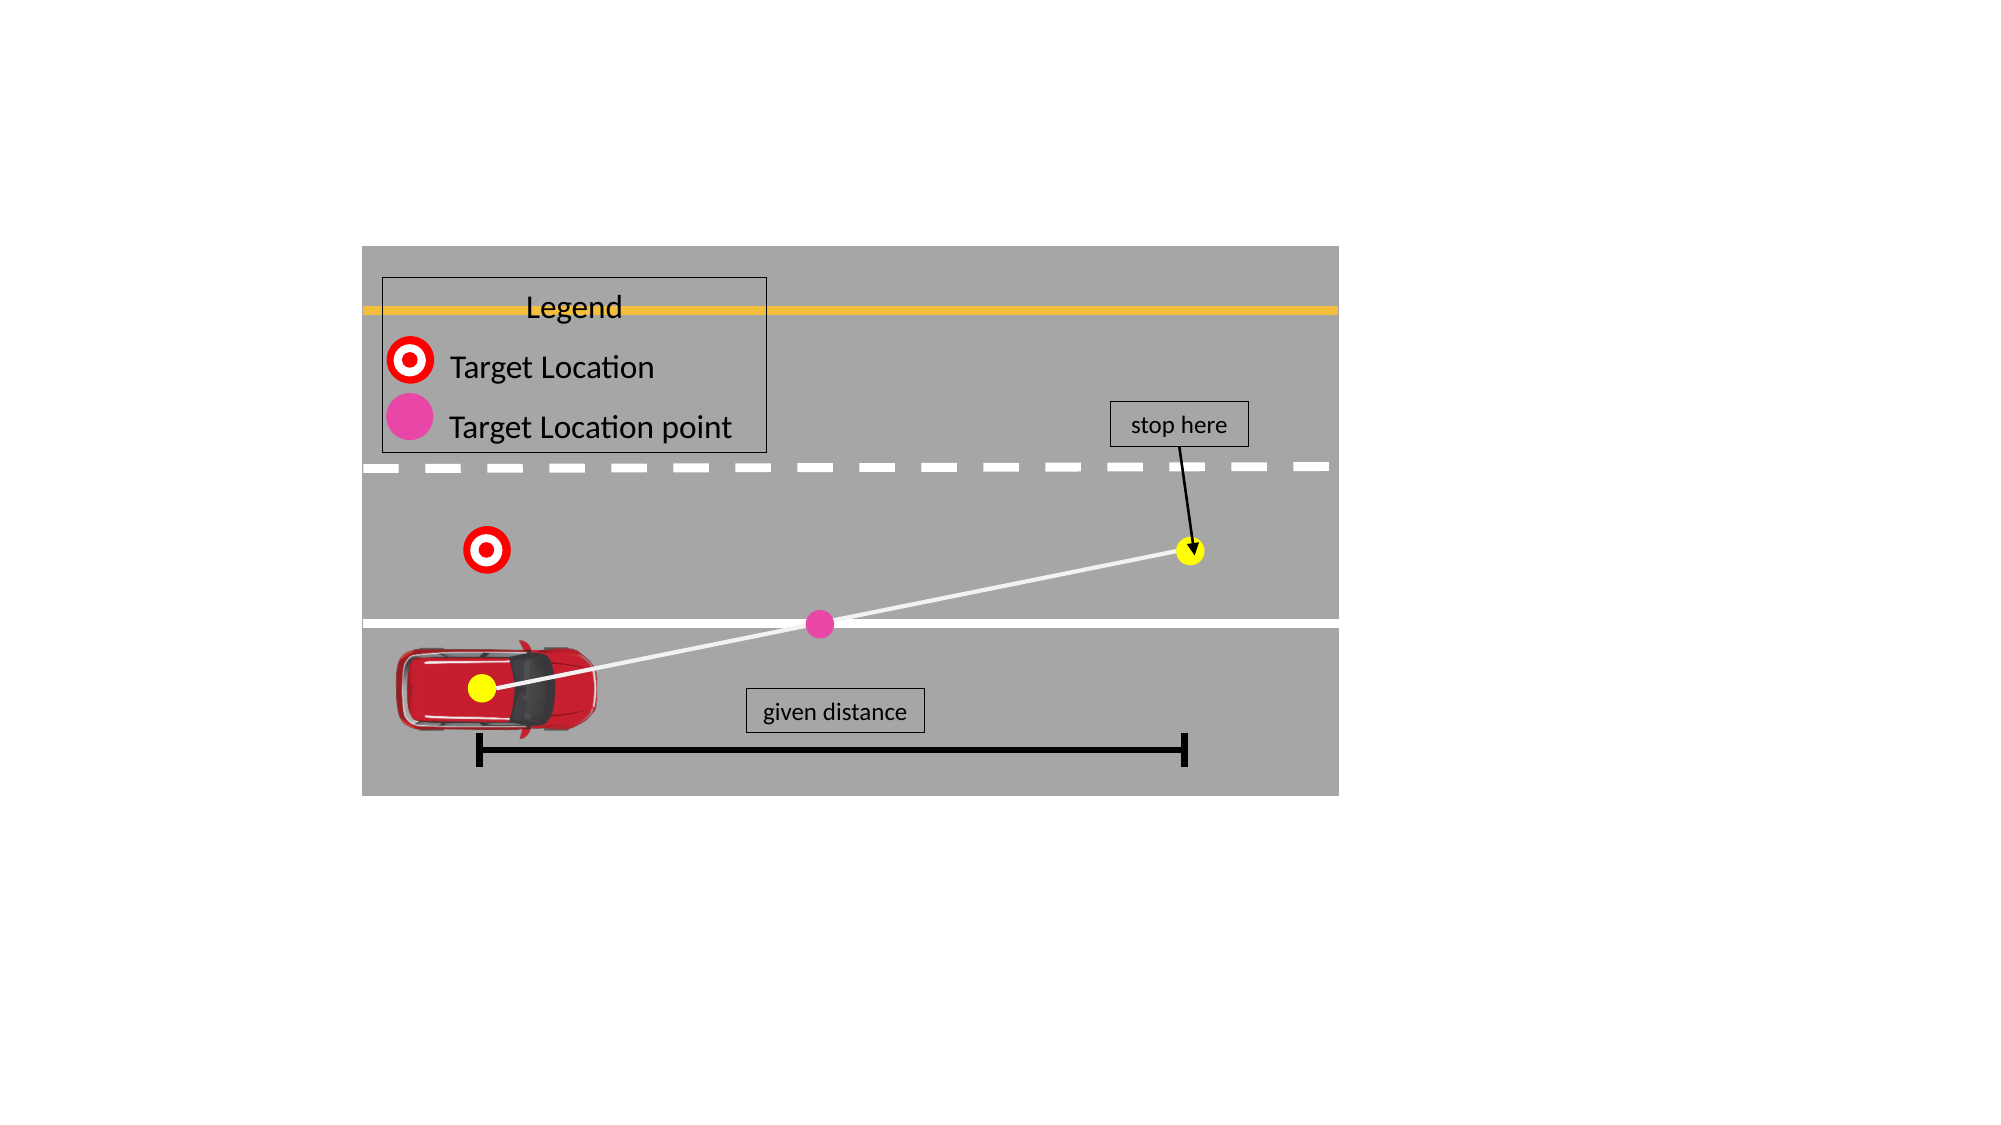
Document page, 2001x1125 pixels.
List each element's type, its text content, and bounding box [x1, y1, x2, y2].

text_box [496, 551, 1177, 689]
text_box [1175, 536, 1206, 567]
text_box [479, 733, 1185, 767]
text_box given distance [746, 689, 925, 733]
text_box stop here [1110, 401, 1249, 447]
text_box [478, 542, 495, 558]
text_box Legend Target Location Target Location point [382, 311, 767, 453]
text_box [1179, 446, 1195, 556]
text_box [385, 392, 435, 442]
picture [392, 632, 600, 744]
text_box [463, 526, 511, 574]
text_box [470, 534, 503, 567]
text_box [387, 337, 434, 383]
text_box [362, 246, 1339, 796]
text_box Legend Target Location Target Location point [382, 277, 767, 310]
